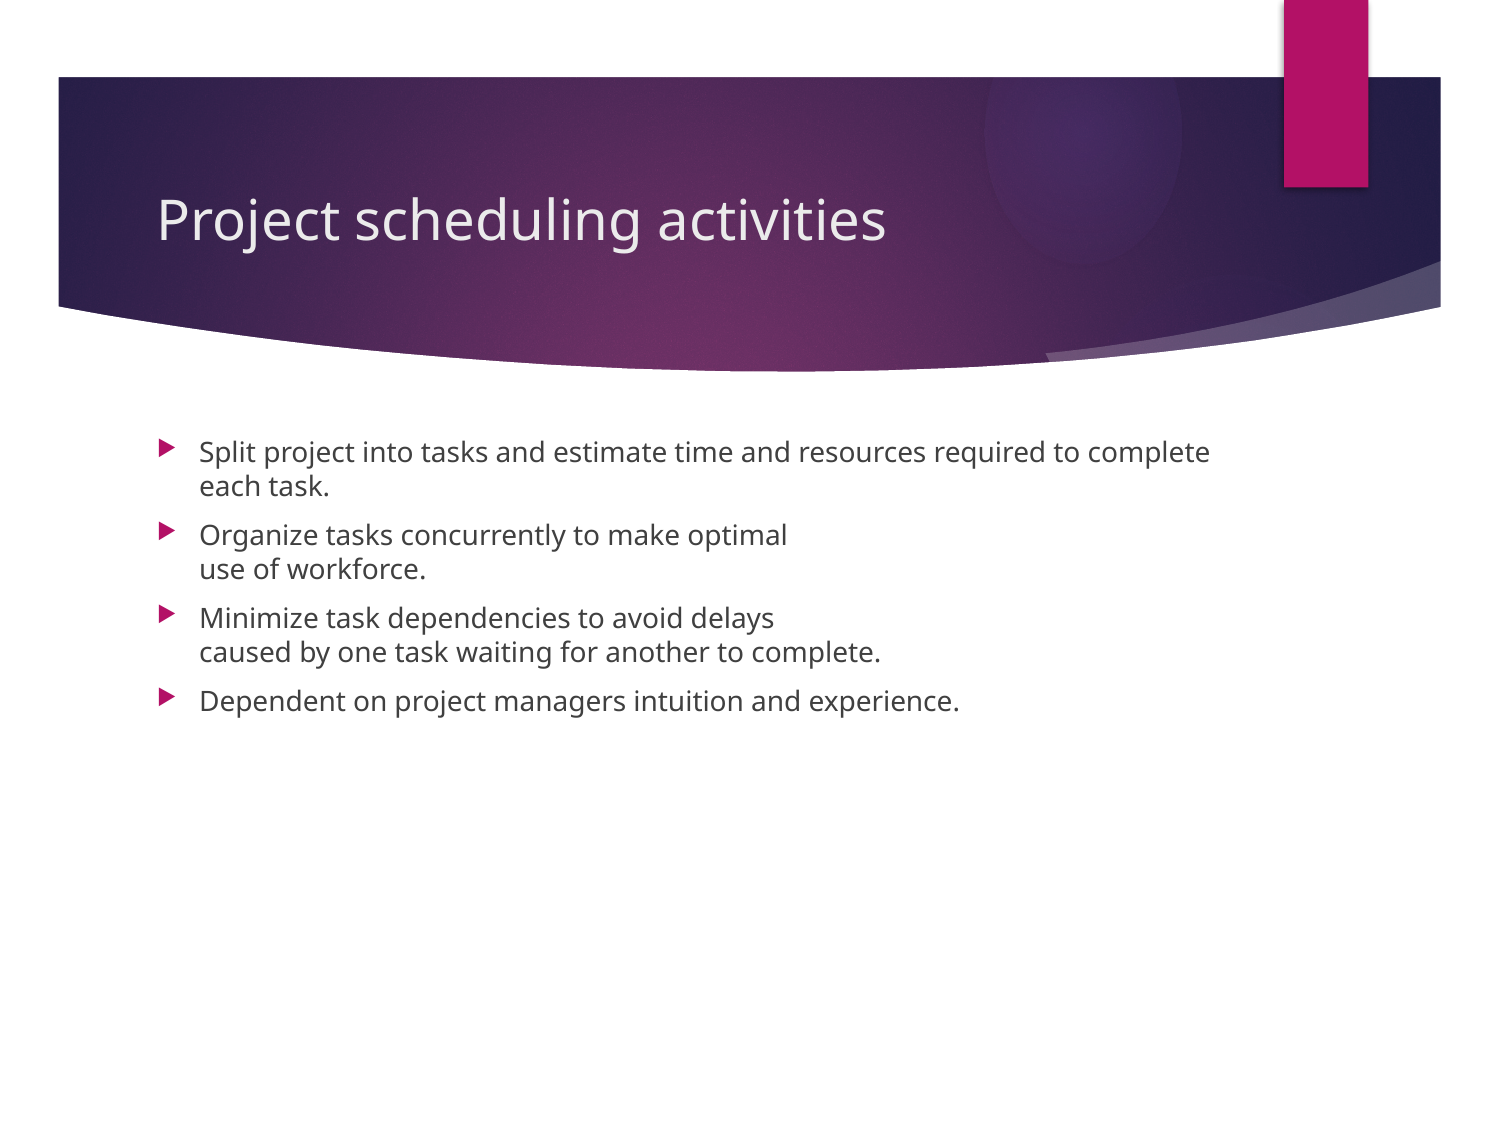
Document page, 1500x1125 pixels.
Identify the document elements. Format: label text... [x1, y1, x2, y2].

title Project scheduling activities [142, 159, 1220, 276]
list Split project into tasks and estimate time and resources required to complete each task. Organize tasks concurrently to make optimal use of workforce. Minimize task dependencies to avoid delays caused by one task waiting for another to complete. Dependent on project managers intuition and experience. [142, 427, 1228, 988]
